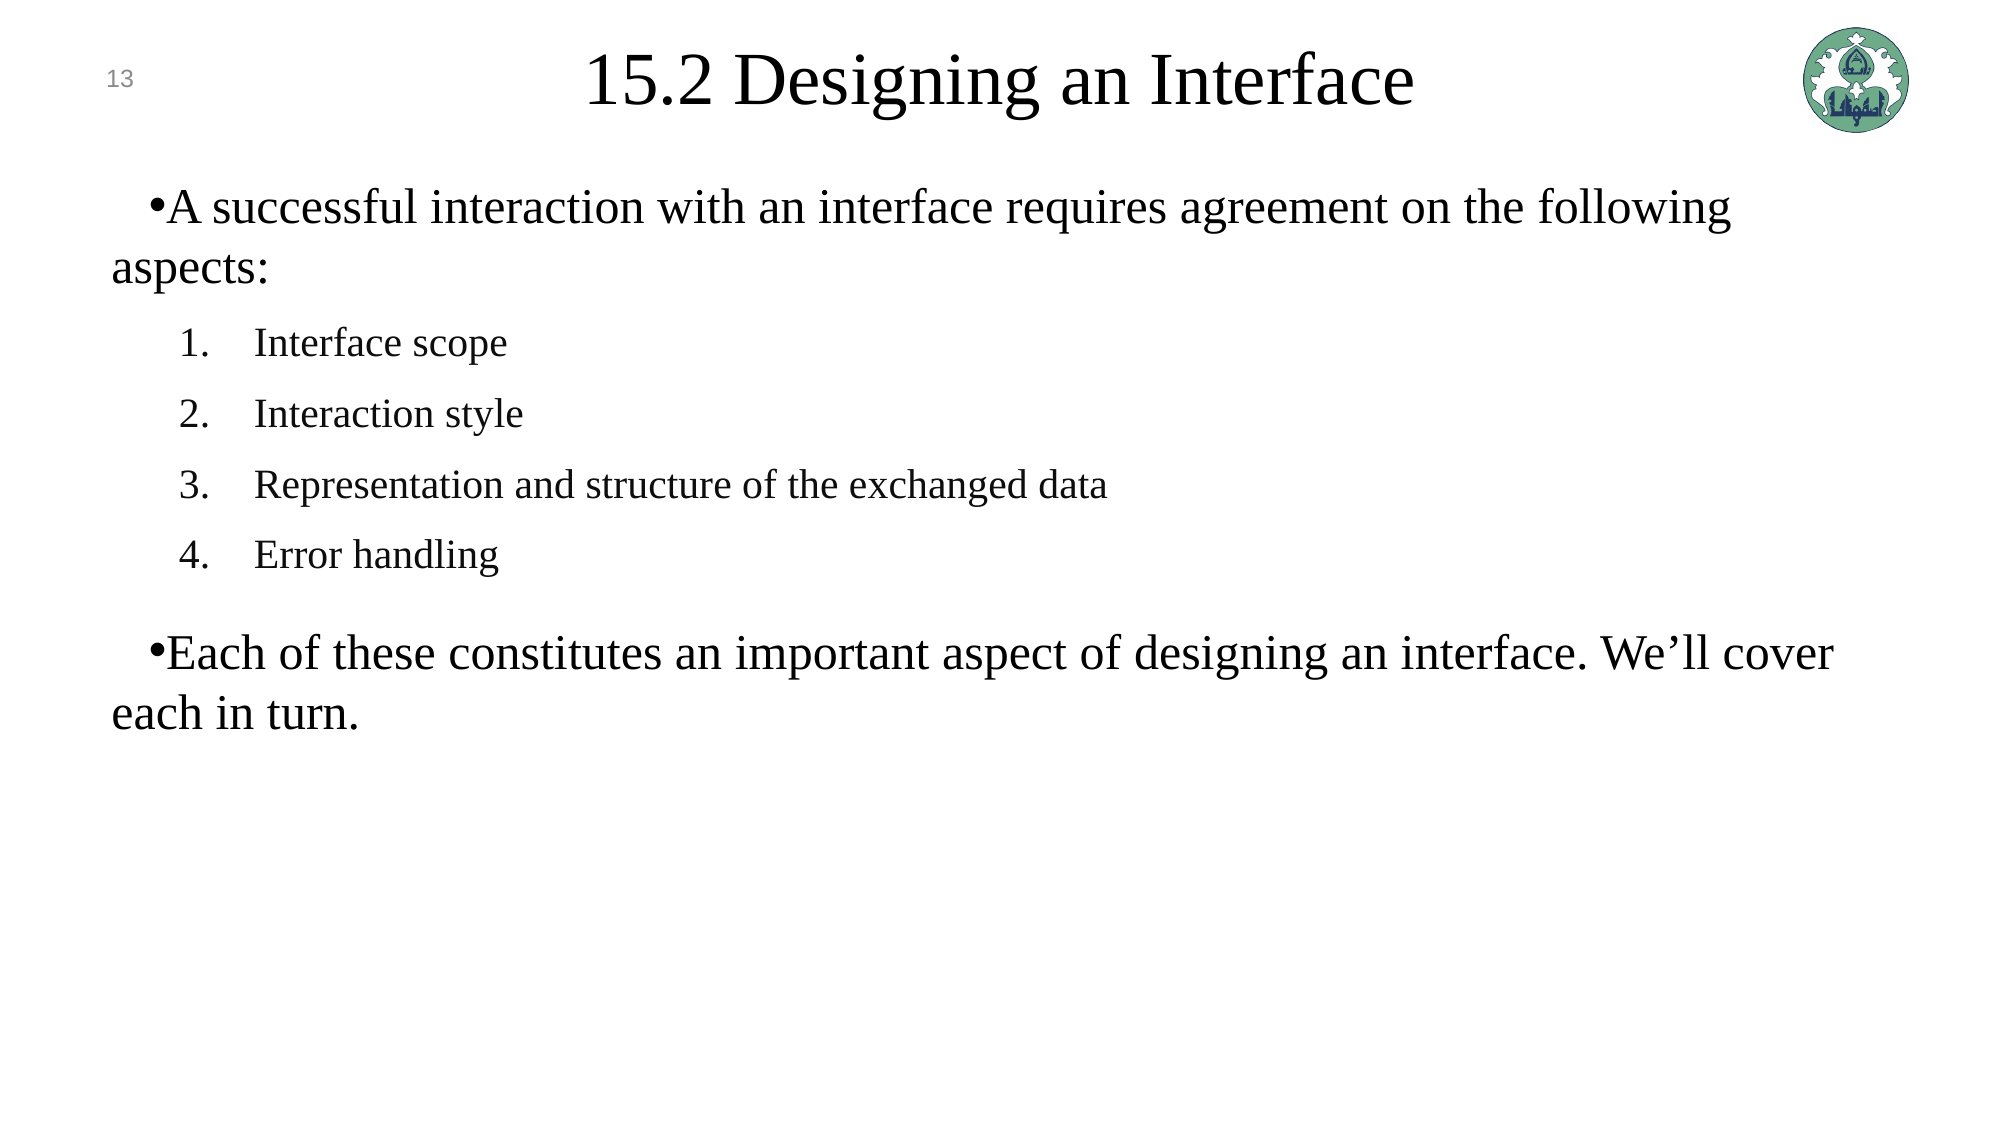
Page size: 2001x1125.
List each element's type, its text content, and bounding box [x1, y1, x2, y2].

picture [1849, 27, 1909, 133]
title 15.2 Designing an Interface [151, 27, 1849, 133]
slide_number 13 [91, 25, 202, 131]
list A successful interaction with an interface requires agreement on the following aspects: Interface scope Interaction style Representation and structure of the exchanged data Error handling Each of these constitutes an important aspect of designing an interface. We’ll cover each in turn. [96, 166, 1911, 1098]
